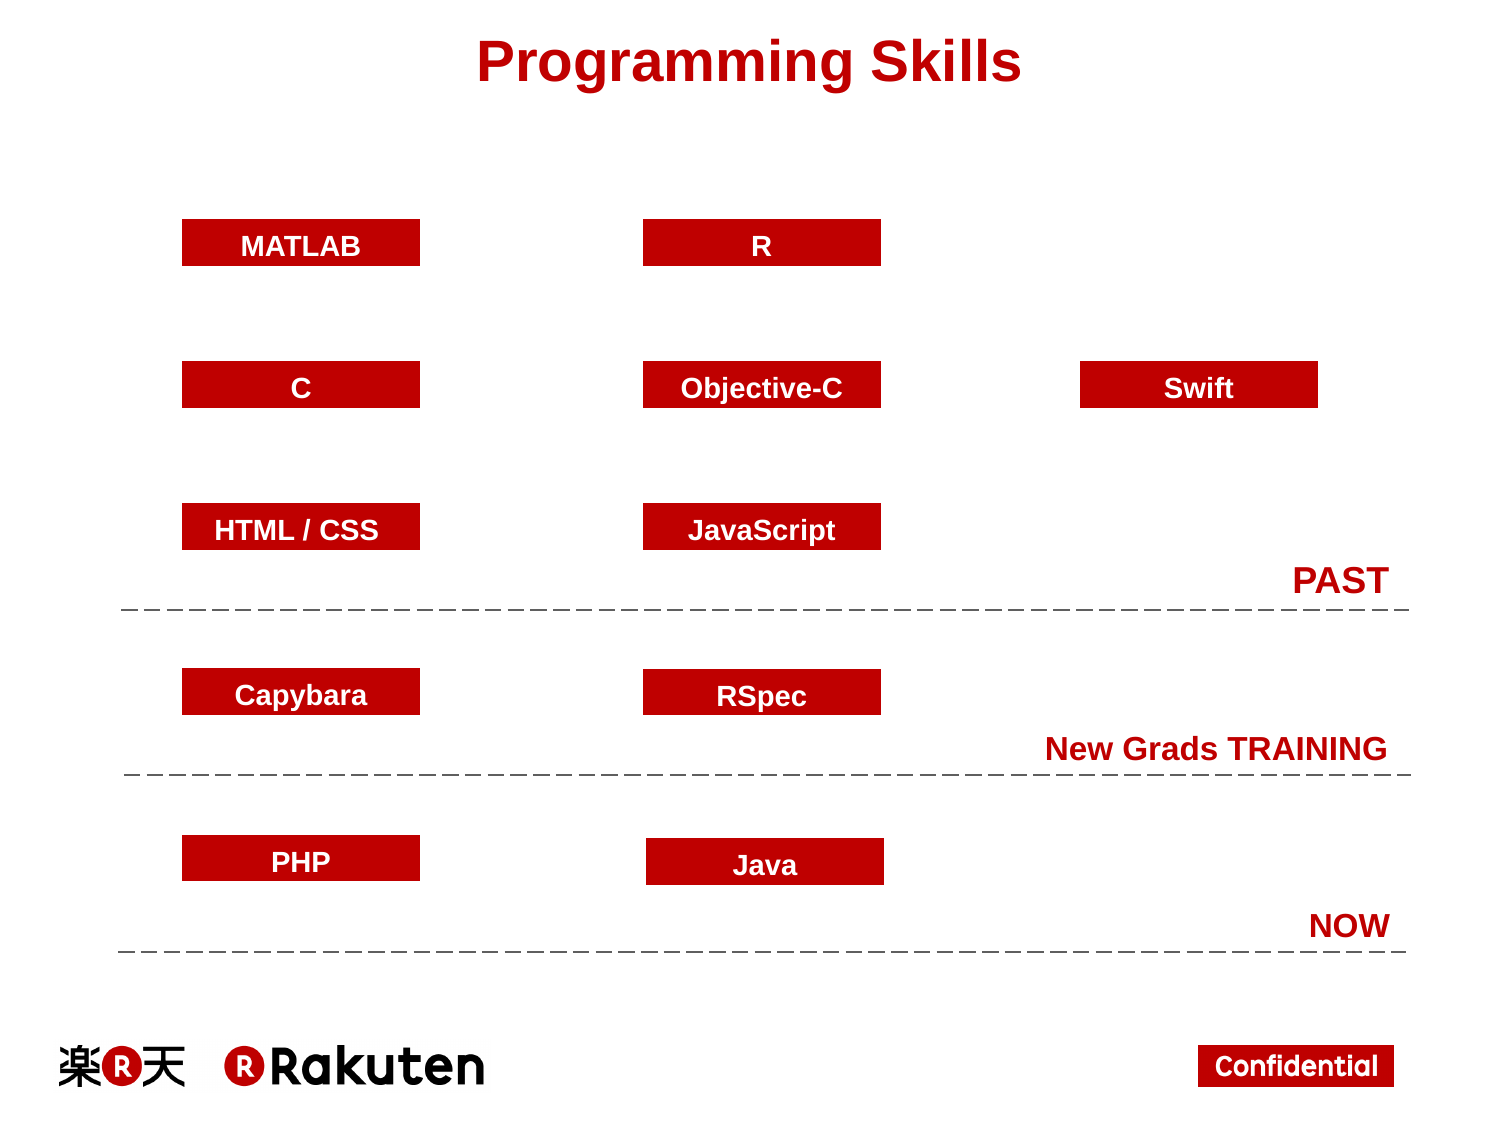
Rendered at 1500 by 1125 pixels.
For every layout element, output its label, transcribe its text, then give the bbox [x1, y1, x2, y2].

text_box NOW [1293, 896, 1405, 951]
text_box JavaScript [643, 504, 880, 550]
text_box RSpec [643, 669, 880, 715]
text_box Objective-C [643, 362, 880, 408]
text_box Capybara [182, 668, 420, 714]
text_box Java [646, 839, 883, 885]
text_box PHP [182, 835, 420, 881]
text_box C [182, 362, 420, 408]
text_box R [643, 219, 880, 265]
text_box HTML / CSS [182, 504, 420, 550]
text_box MATLAB [182, 219, 420, 265]
text_box PAST [1277, 548, 1405, 609]
picture [1198, 1045, 1394, 1087]
text_box Programming Skills [58, 41, 1441, 101]
text_box New Grads TRAINING [1029, 719, 1403, 774]
text_box Swift [1080, 362, 1317, 408]
picture [53, 1039, 491, 1093]
